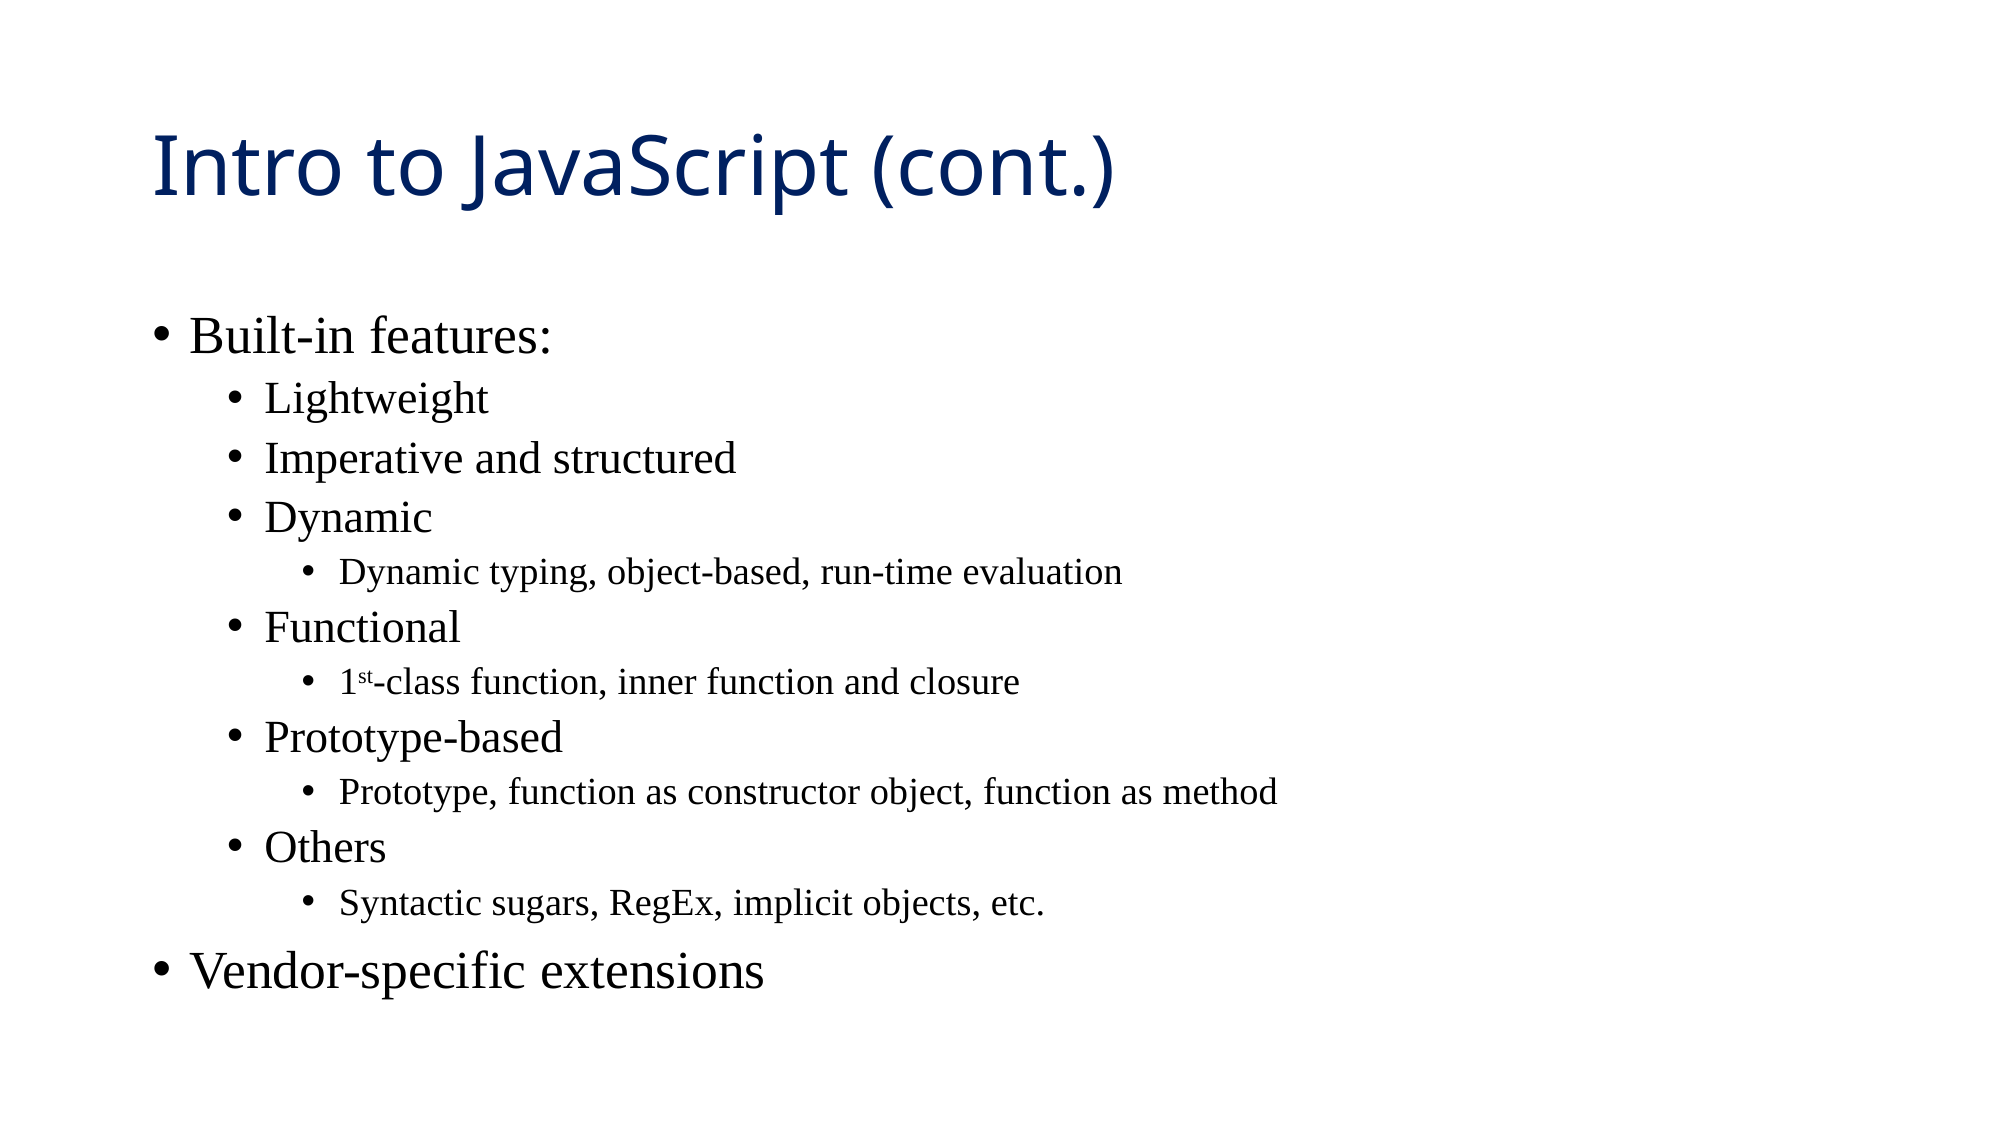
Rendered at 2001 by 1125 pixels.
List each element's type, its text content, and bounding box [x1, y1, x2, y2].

list Built-in features: Lightweight Imperative and structured Dynamic Dynamic typing, object-based, run-time evaluation Functional 1st-class function, inner function and closure Prototype-based Prototype, function as constructor object, function as method Others Syntactic sugars, RegEx, implicit objects, etc. Vendor-specific extensions [137, 299, 1863, 1014]
title Intro to JavaScript (cont.) [137, 59, 1863, 278]
